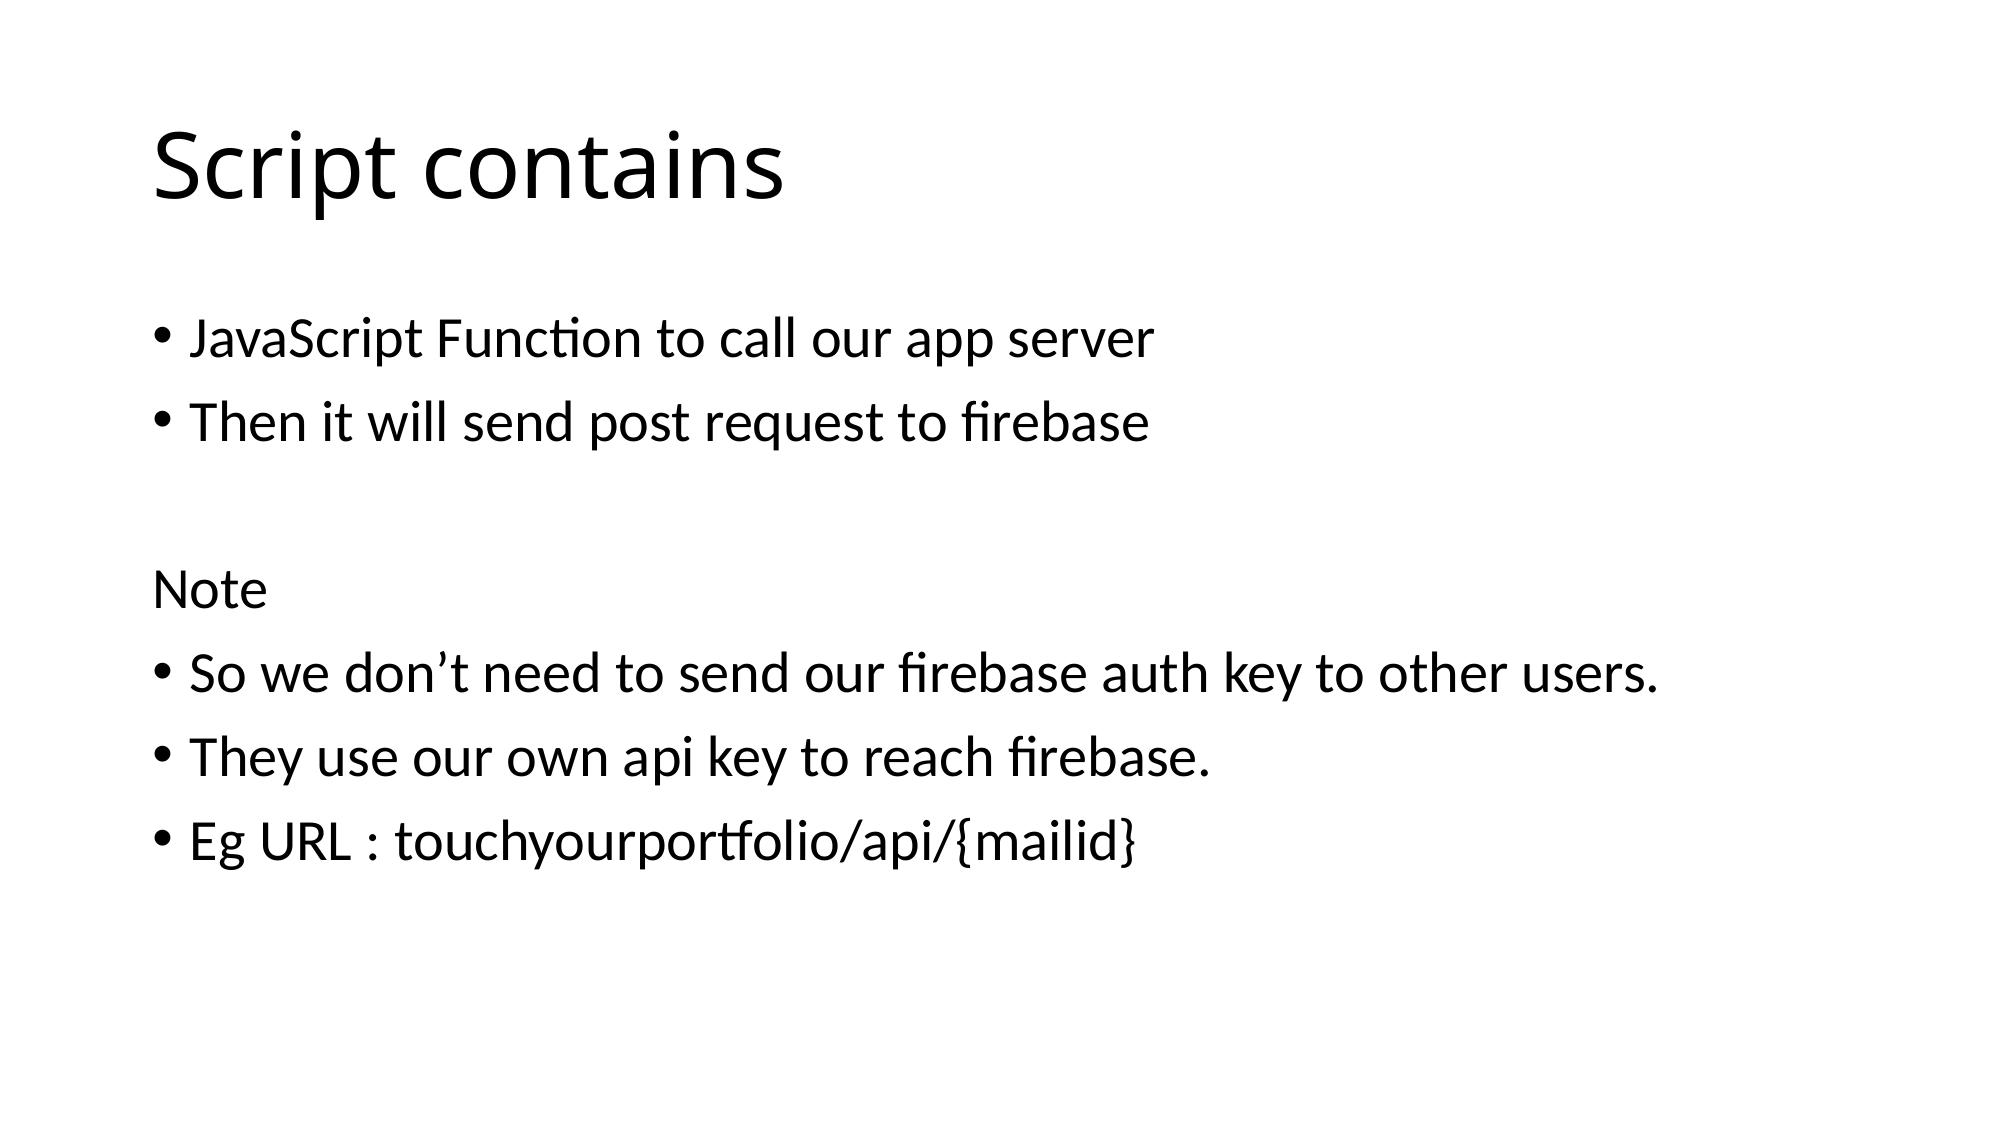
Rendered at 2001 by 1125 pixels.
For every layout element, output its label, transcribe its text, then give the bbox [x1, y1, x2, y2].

list JavaScript Function to call our app server Then it will send post request to firebase Note So we don’t need to send our firebase auth key to other users. They use our own api key to reach firebase. Eg URL : touchyourportfolio/api/{mailid} [137, 299, 1863, 1014]
title Script contains [137, 59, 1863, 278]
